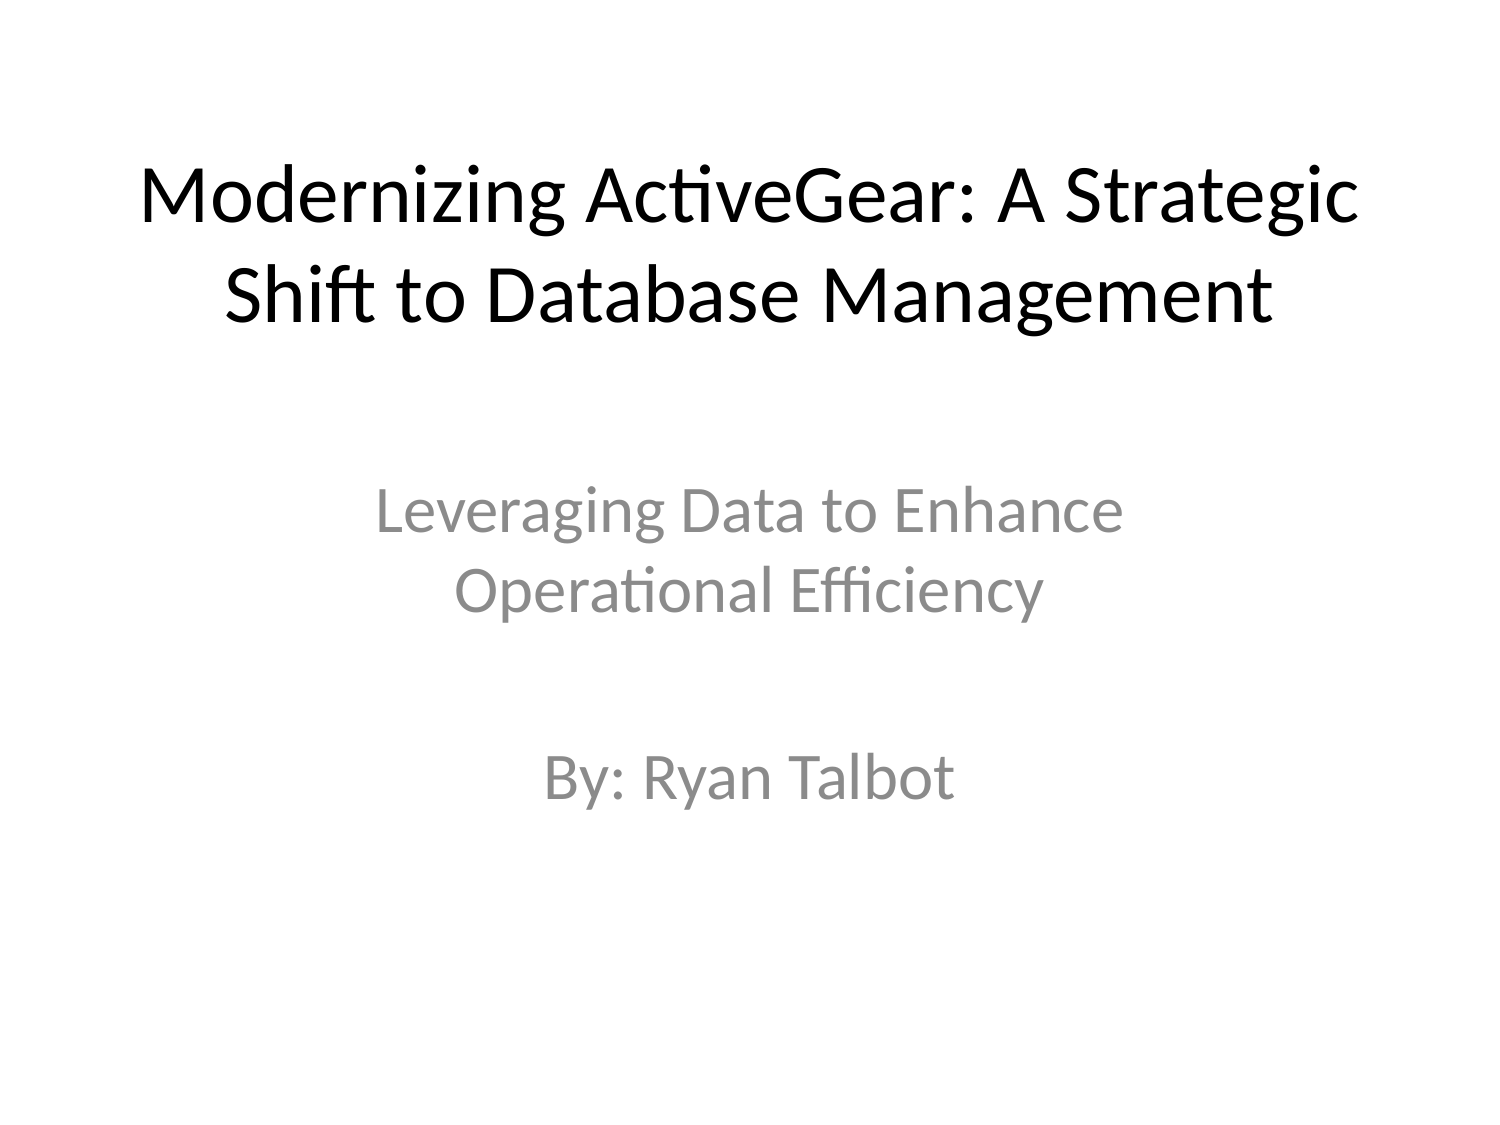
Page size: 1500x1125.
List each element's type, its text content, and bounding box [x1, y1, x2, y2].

title Modernizing ActiveGear: A Strategic Shift to Database Management [112, 118, 1388, 360]
subtitle Leveraging Data to Enhance Operational Efficiency By: Ryan Talbot [225, 458, 1275, 857]
